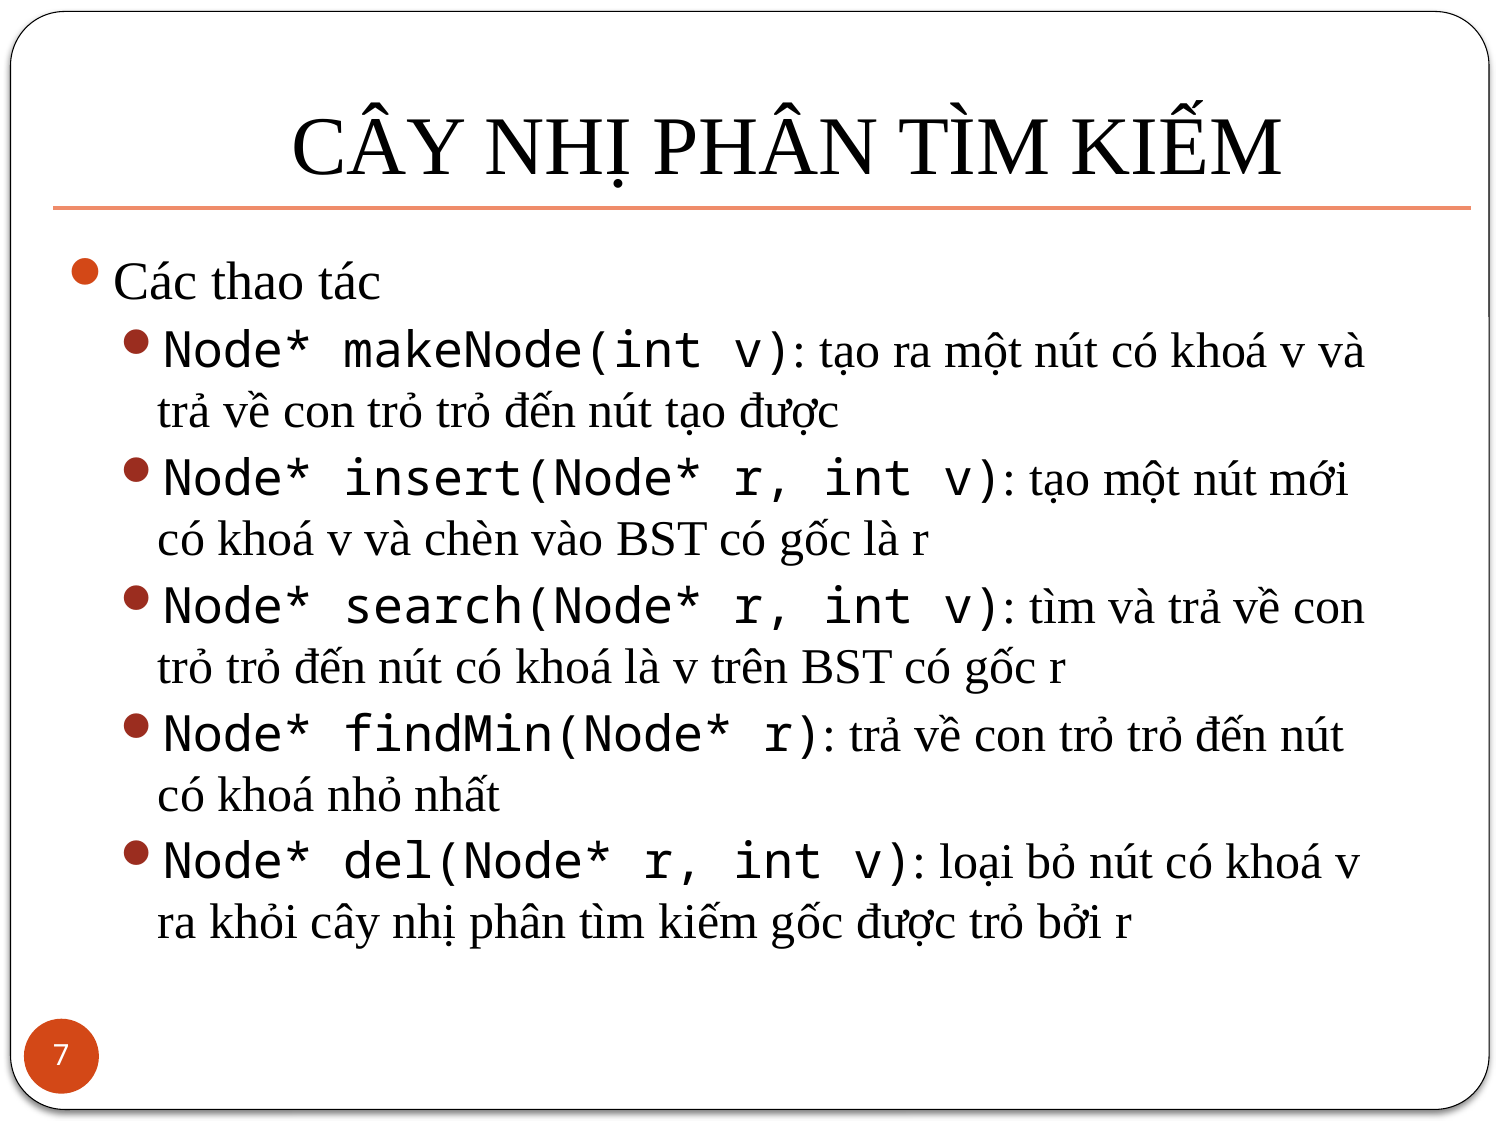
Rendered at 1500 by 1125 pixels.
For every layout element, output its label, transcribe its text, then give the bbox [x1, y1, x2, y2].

list Các thao tác Node* makeNode(int v): tạo ra một nút có khoá v và trả về con trỏ trỏ đến nút tạo được Node* insert(Node* r, int v): tạo một nút mới có khoá v và chèn vào BST có gốc là r Node* search(Node* r, int v): tìm và trả về con trỏ trỏ đến nút có khoá là v trên BST có gốc r Node* findMin(Node* r): trả về con trỏ trỏ đến nút có khoá nhỏ nhất Node* del(Node* r, int v): loại bỏ nút có khoá v ra khỏi cây nhị phân tìm kiếm gốc được trỏ bởi r [53, 237, 1412, 1059]
title CÂY NHỊ PHÂN TÌM KIẾM [150, 19, 1425, 206]
slide_number 7 [23, 1019, 99, 1094]
